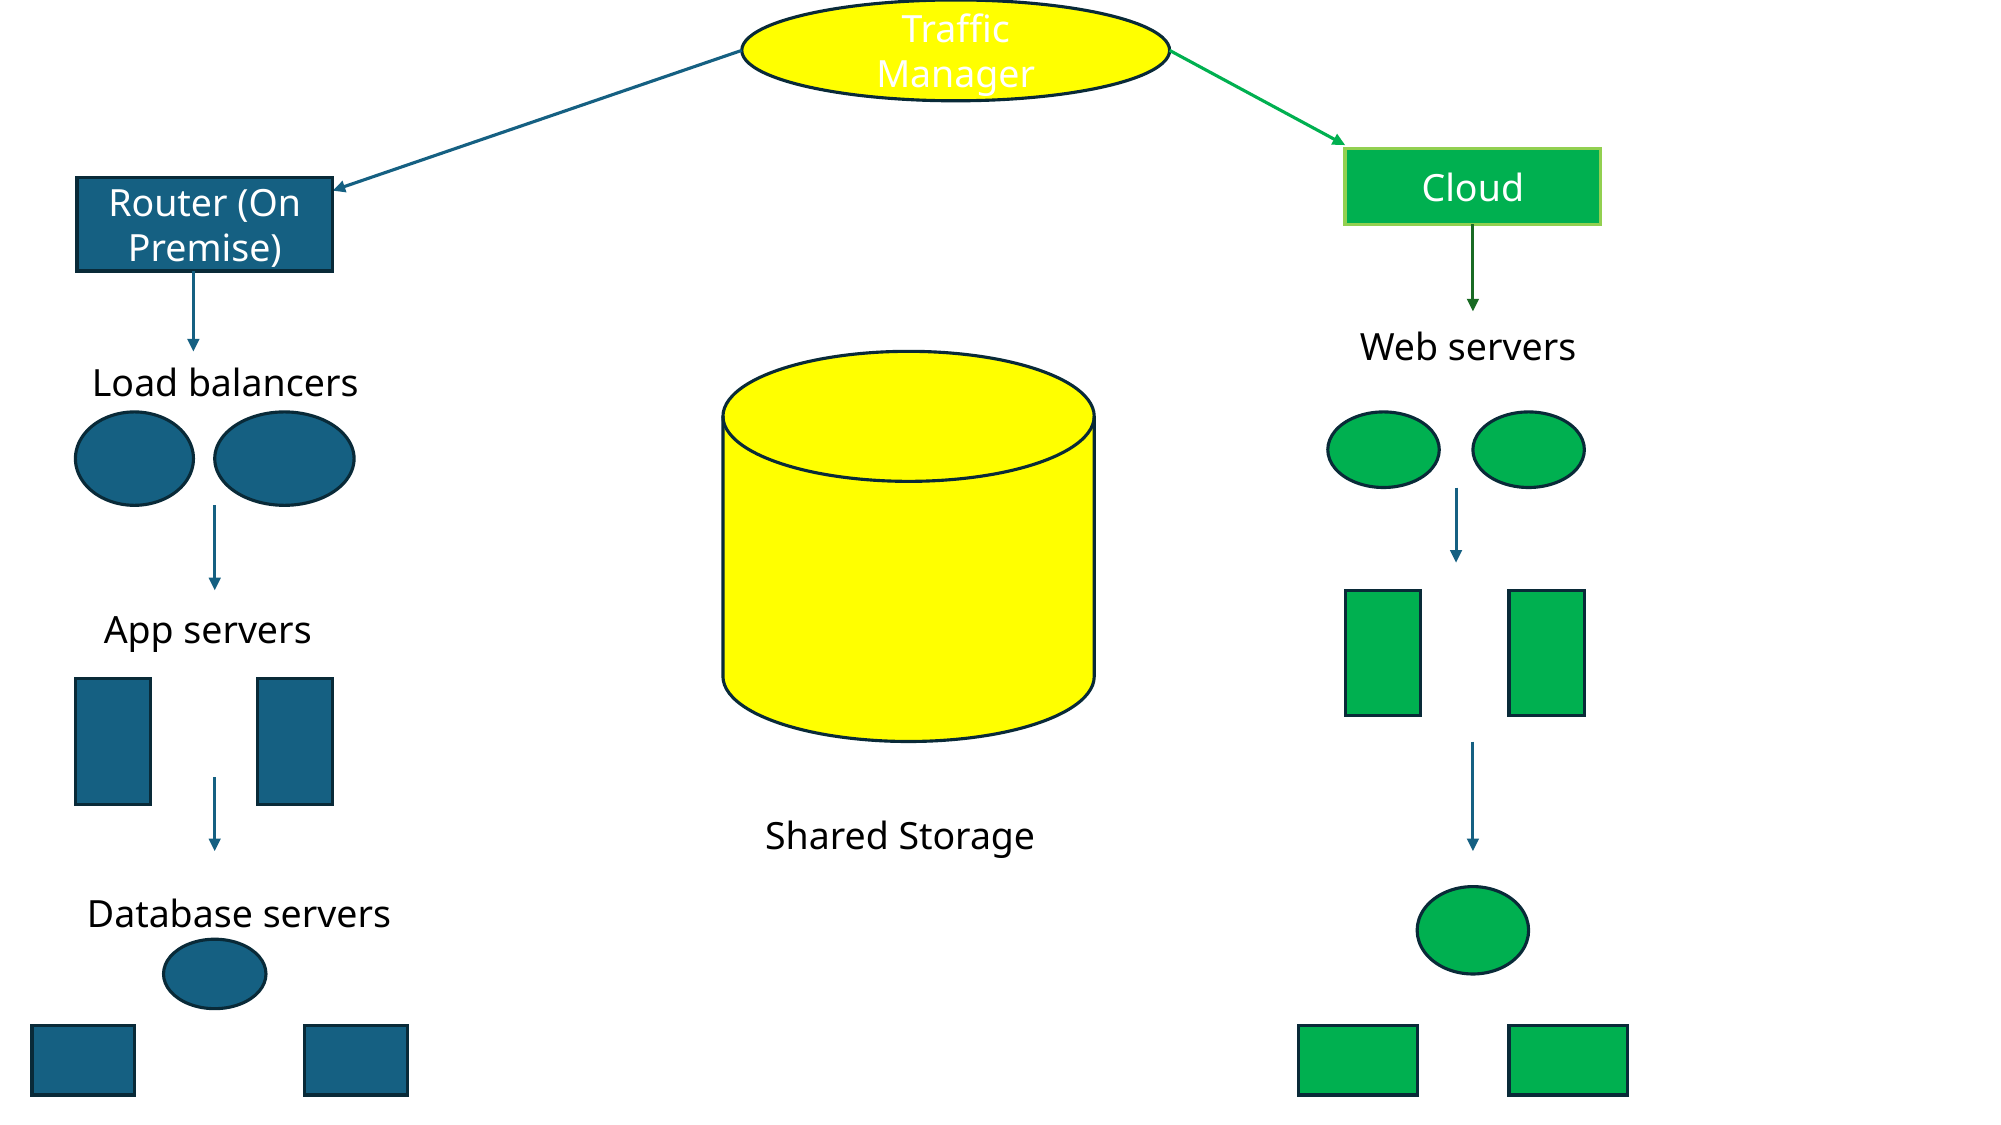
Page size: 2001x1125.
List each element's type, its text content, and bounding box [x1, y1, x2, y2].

text_box Database servers [72, 882, 443, 942]
text_box Web servers [1345, 315, 1778, 375]
text_box Router (On Premise) [75, 176, 334, 273]
text_box Shared Storage [750, 804, 1250, 864]
text_box [213, 412, 356, 507]
text_box [721, 349, 1096, 744]
text_box [1471, 410, 1586, 490]
text_box App servers [88, 598, 341, 659]
text_box Traffic Manager [740, 0, 1172, 103]
text_box Cloud [1343, 147, 1602, 226]
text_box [1169, 49, 1346, 146]
text_box [1326, 410, 1441, 490]
text_box [73, 412, 196, 507]
text_box [303, 1024, 409, 1097]
text_box [161, 937, 268, 1011]
text_box [74, 677, 152, 806]
text_box [1415, 885, 1531, 976]
text_box [256, 677, 334, 806]
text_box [332, 49, 743, 192]
text_box [1507, 589, 1586, 717]
text_box [30, 1024, 136, 1097]
text_box [1297, 1024, 1419, 1097]
text_box [1344, 589, 1422, 717]
text_box Load balancers [77, 351, 466, 412]
text_box [1507, 1024, 1629, 1097]
